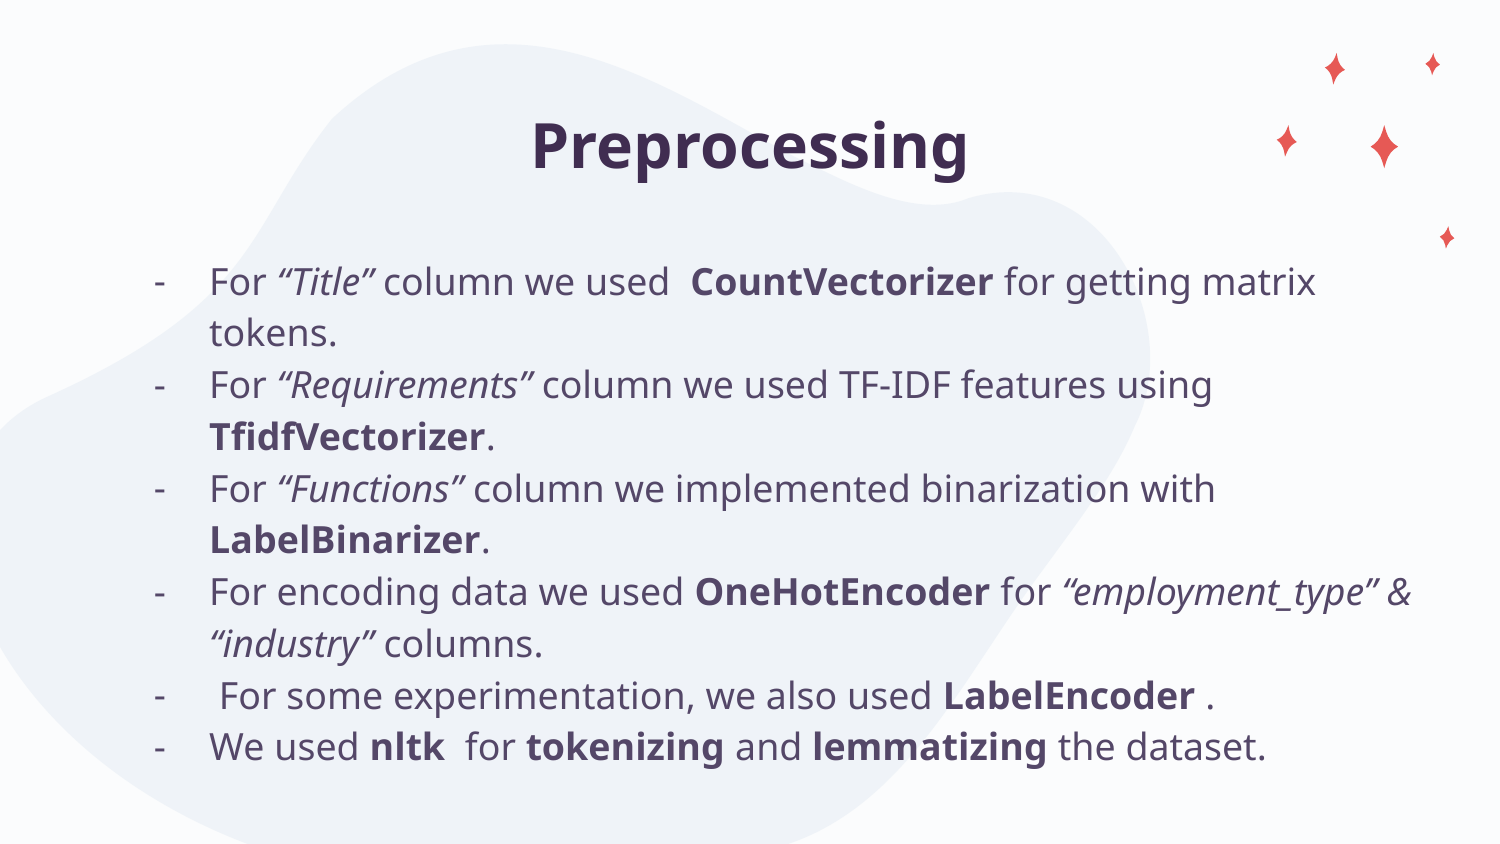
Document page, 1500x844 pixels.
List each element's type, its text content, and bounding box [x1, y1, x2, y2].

title Preprocessing [119, 116, 1381, 197]
subtitle For “Title” column we used CountVectorizer for getting matrix tokens. For “Requirements” column we used TF-IDF features using TfidfVectorizer. For “Functions” column we implemented binarization with LabelBinarizer. For encoding data we used OneHotEncoder for “employment_type” & “industry” columns. For some experimentation, we also used LabelEncoder . We used nltk for tokenizing and lemmatizing the dataset. [119, 235, 1443, 790]
